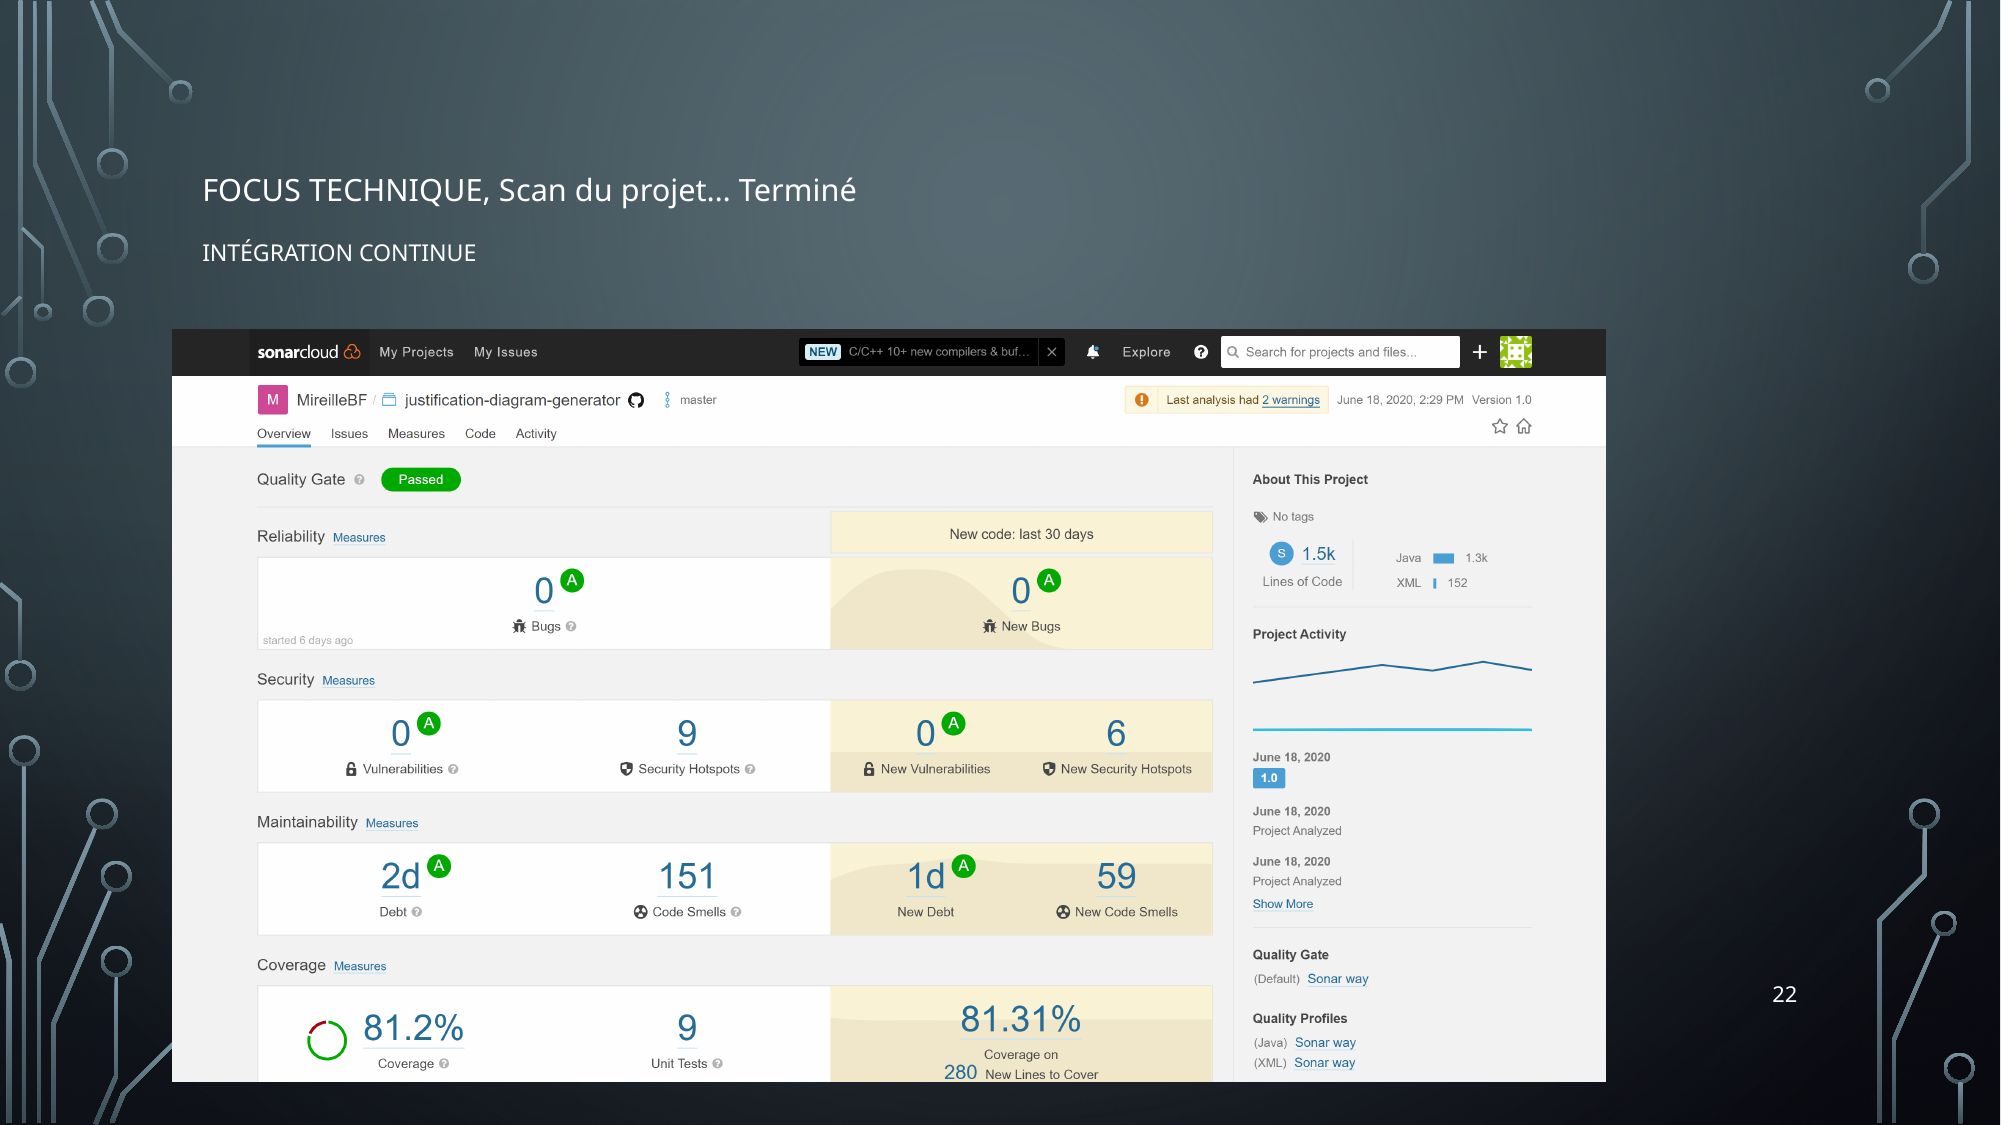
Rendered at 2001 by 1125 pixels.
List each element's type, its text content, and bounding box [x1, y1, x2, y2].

slide_number 22 [1685, 965, 1813, 1025]
title Focus technique, Scan du projet… Terminé Intégration continue [187, 101, 1813, 344]
picture [172, 329, 1606, 1083]
list Scan du projet avec SonarCloud [1606, 369, 1813, 950]
